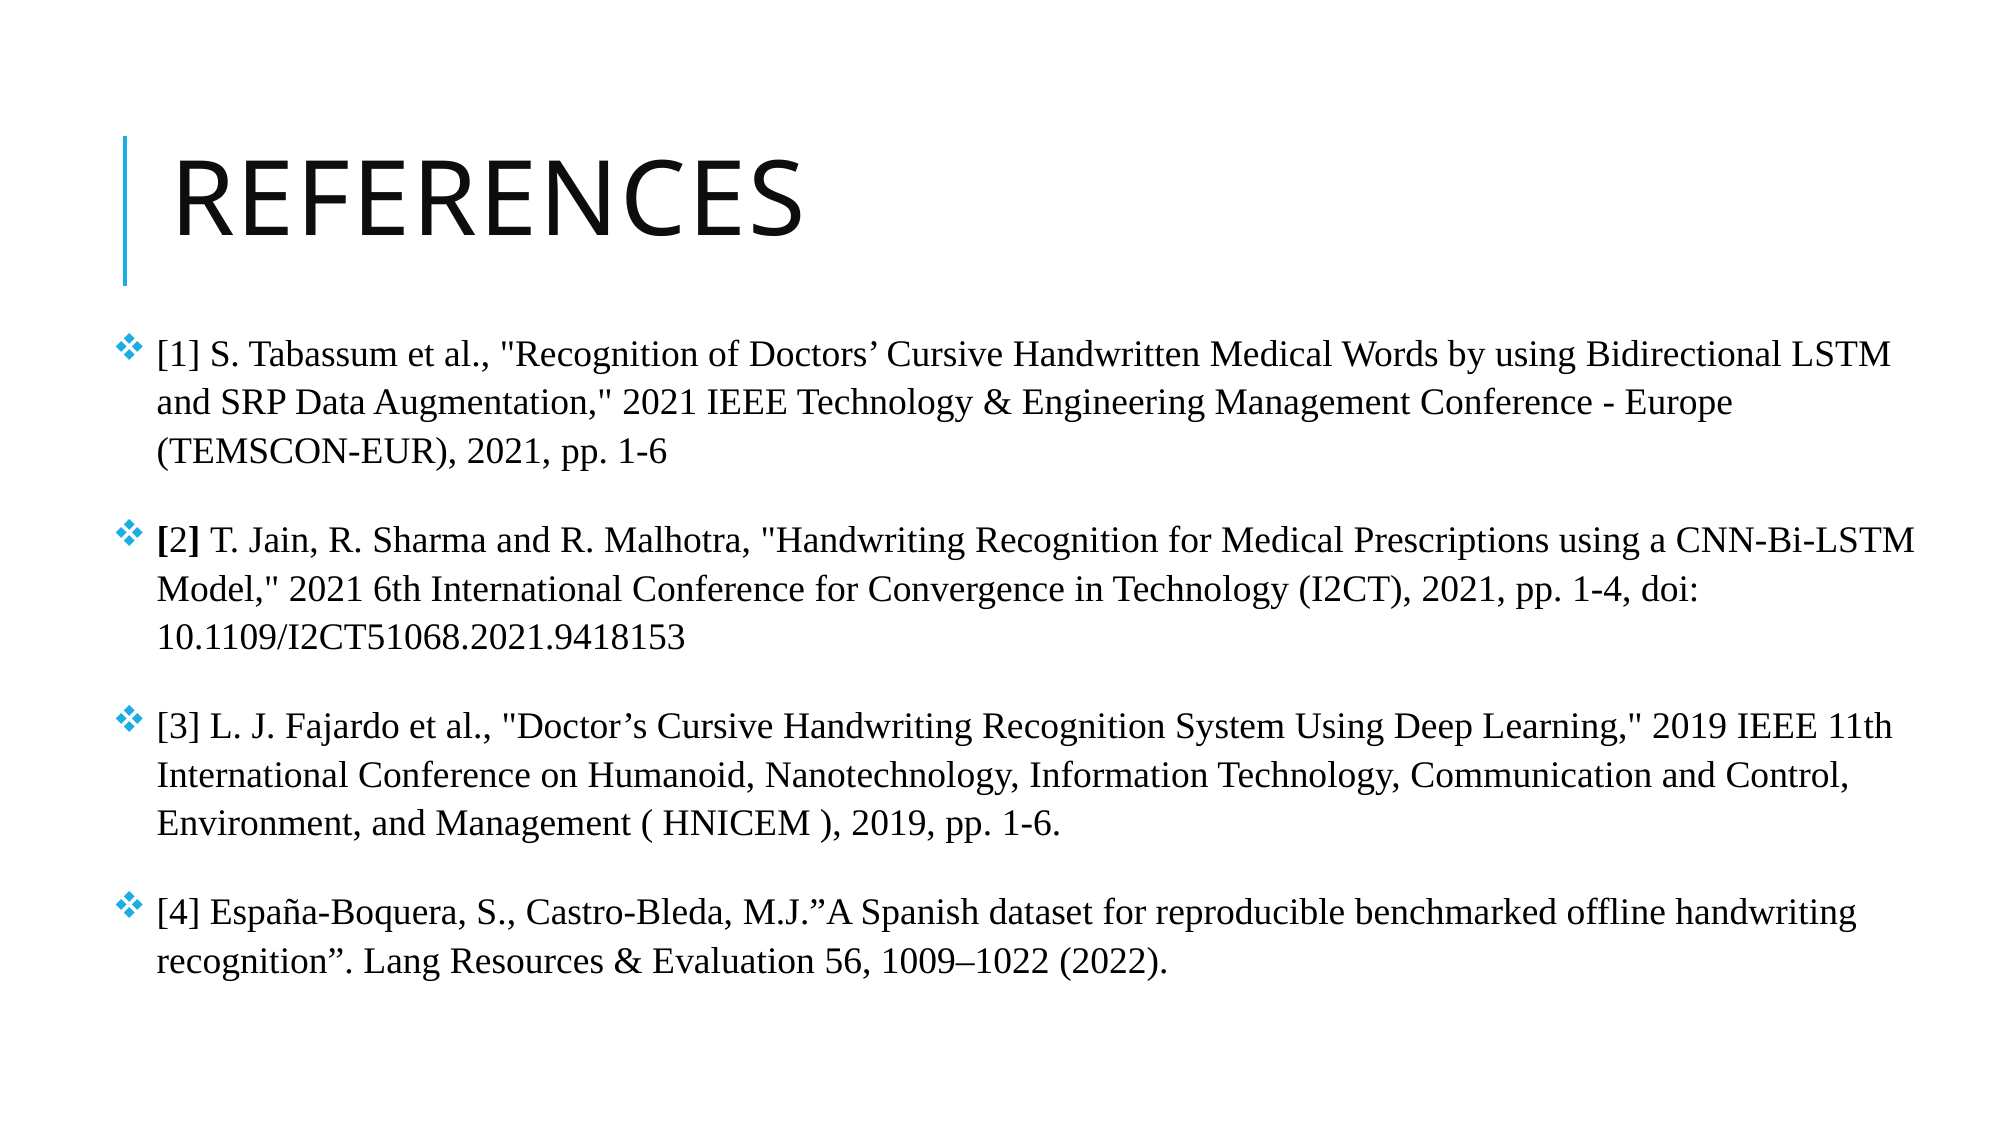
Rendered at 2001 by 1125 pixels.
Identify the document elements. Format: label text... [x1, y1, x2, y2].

text_box [1] S. Tabassum et al., "Recognition of Doctors’ Cursive Handwritten Medical Words by using Bidirectional LSTM and SRP Data Augmentation," 2021 IEEE Technology & Engineering Management Conference - Europe (TEMSCON-EUR), 2021, pp. 1-6 [2] T. Jain, R. Sharma and R. Malhotra, "Handwriting Recognition for Medical Prescriptions using a CNN-Bi-LSTM Model," 2021 6th International Conference for Convergence in Technology (I2CT), 2021, pp. 1-4, doi: 10.1109/I2CT51068.2021.9418153 [3] L. J. Fajardo et al., "Doctor’s Cursive Handwriting Recognition System Using Deep Learning," 2019 IEEE 11th International Conference on Humanoid, Nanotechnology, Information Technology, Communication and Control, Environment, and Management ( HNICEM ), 2019, pp. 1-6. [4] España-Boquera, S., Castro-Bleda, M.J.”A Spanish dataset for reproducible benchmarked offline handwriting recognition”. Lang Resources & Evaluation 56, 1009–1022 (2022). [105, 318, 1937, 1060]
title REFERENCES [154, 92, 1782, 318]
